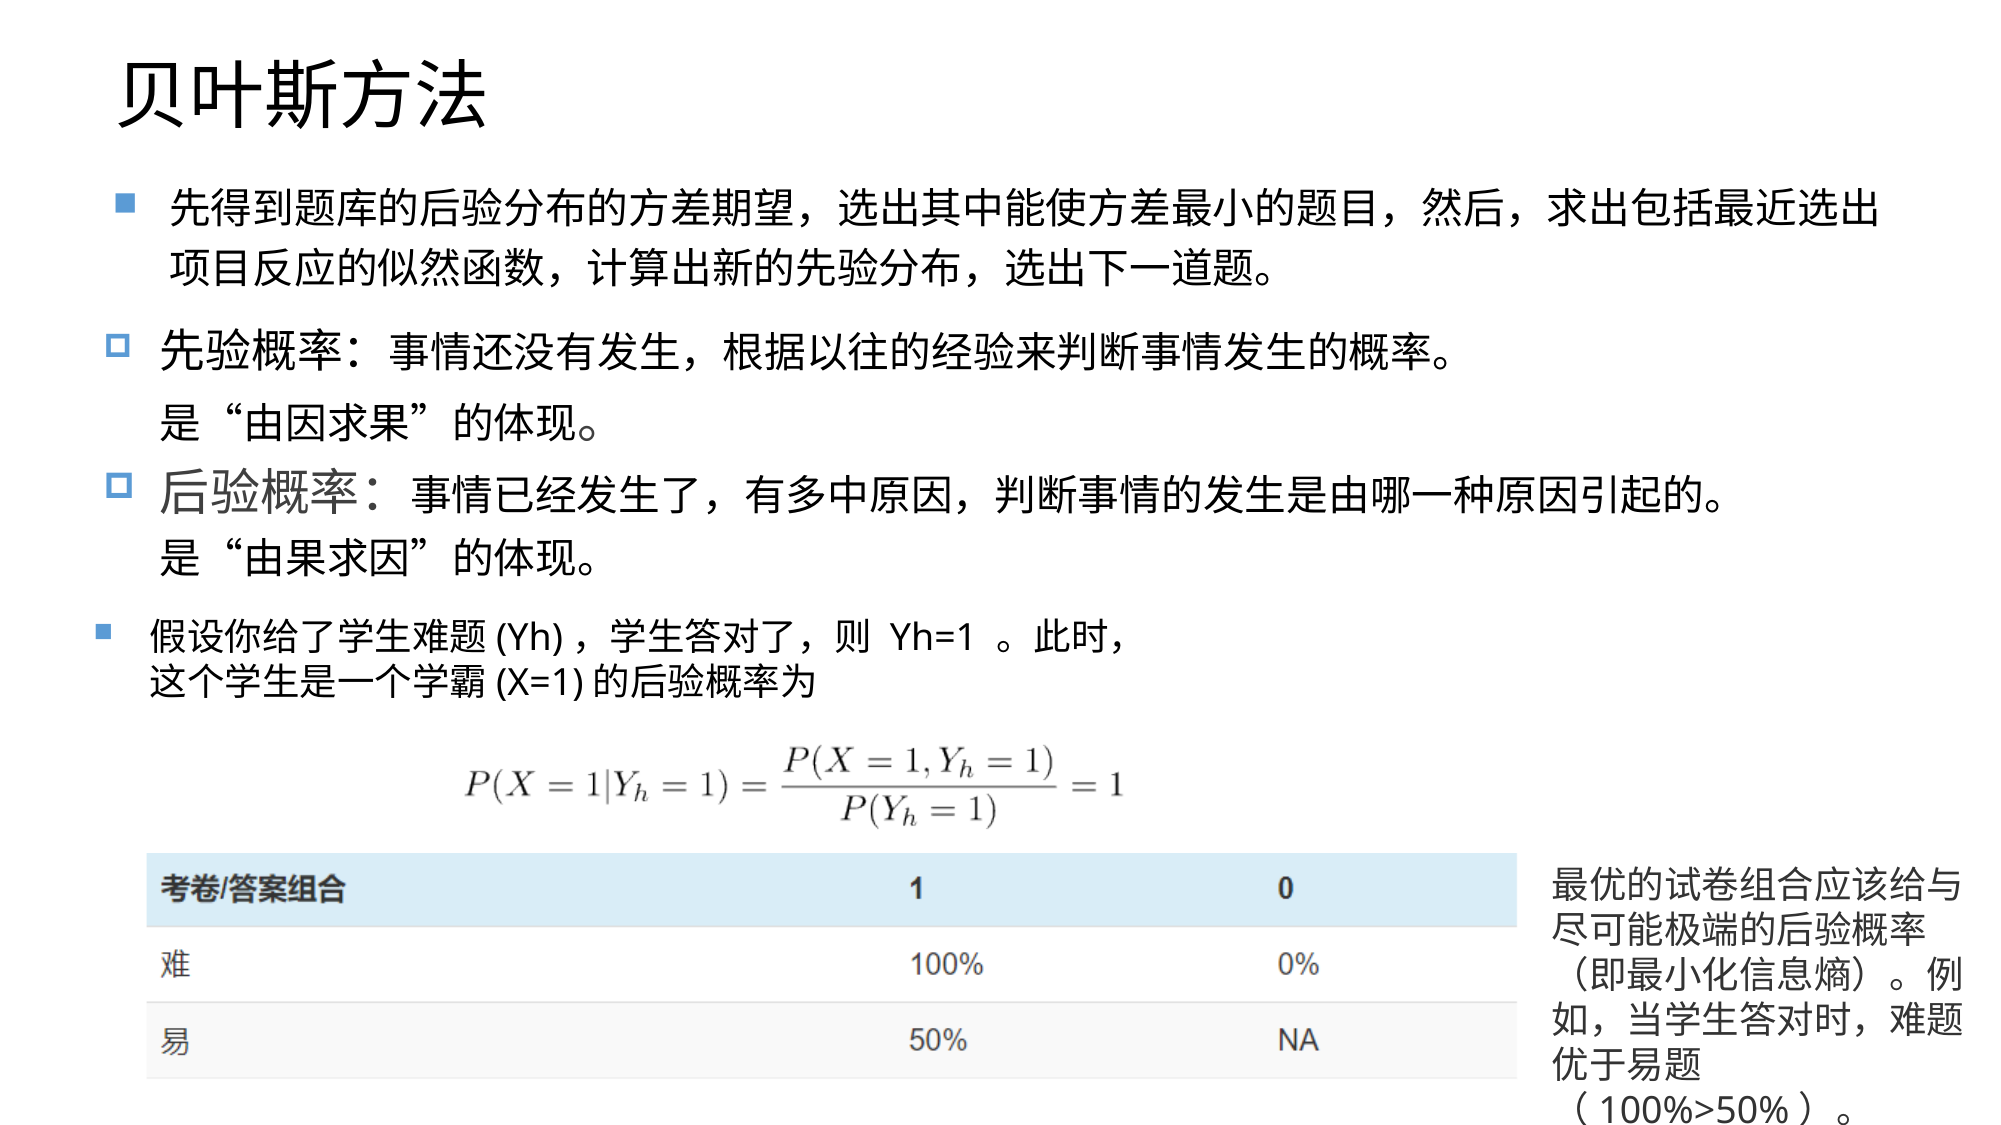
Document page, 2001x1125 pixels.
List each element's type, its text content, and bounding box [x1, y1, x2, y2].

text_box 假设你给了学生难题(Yh)，学生答对了，则 Yh=1 。此时，这个学生是一个学霸(X=1)的后验概率为 [0, 605, 1193, 710]
text_box 贝叶斯方法 [100, 40, 505, 146]
picture [141, 696, 1532, 1082]
text_box 先得到题库的后验分布的方差期望，选出其中能使方差最小的题目，然后，求出包括最近选出项目反应的似然函数，计算出新的先验分布，选出下一道题。 [98, 164, 1902, 300]
text_box 最优的试卷组合应该给与尽可能极端的后验概率（即最小化信息熵）。例如，当学生答对时，难题优于易题（100%>50%）。 [1537, 853, 1990, 1125]
text_box 先验概率：事情还没有发生，根据以往的经验来判断事情发生的概率。 是“由因求果”的体现。 后验概率：事情已经发生了，有多中原因，判断事情的发生是由哪一种原因引起的。 是“由果求因”的体现。 [28, 314, 1867, 640]
